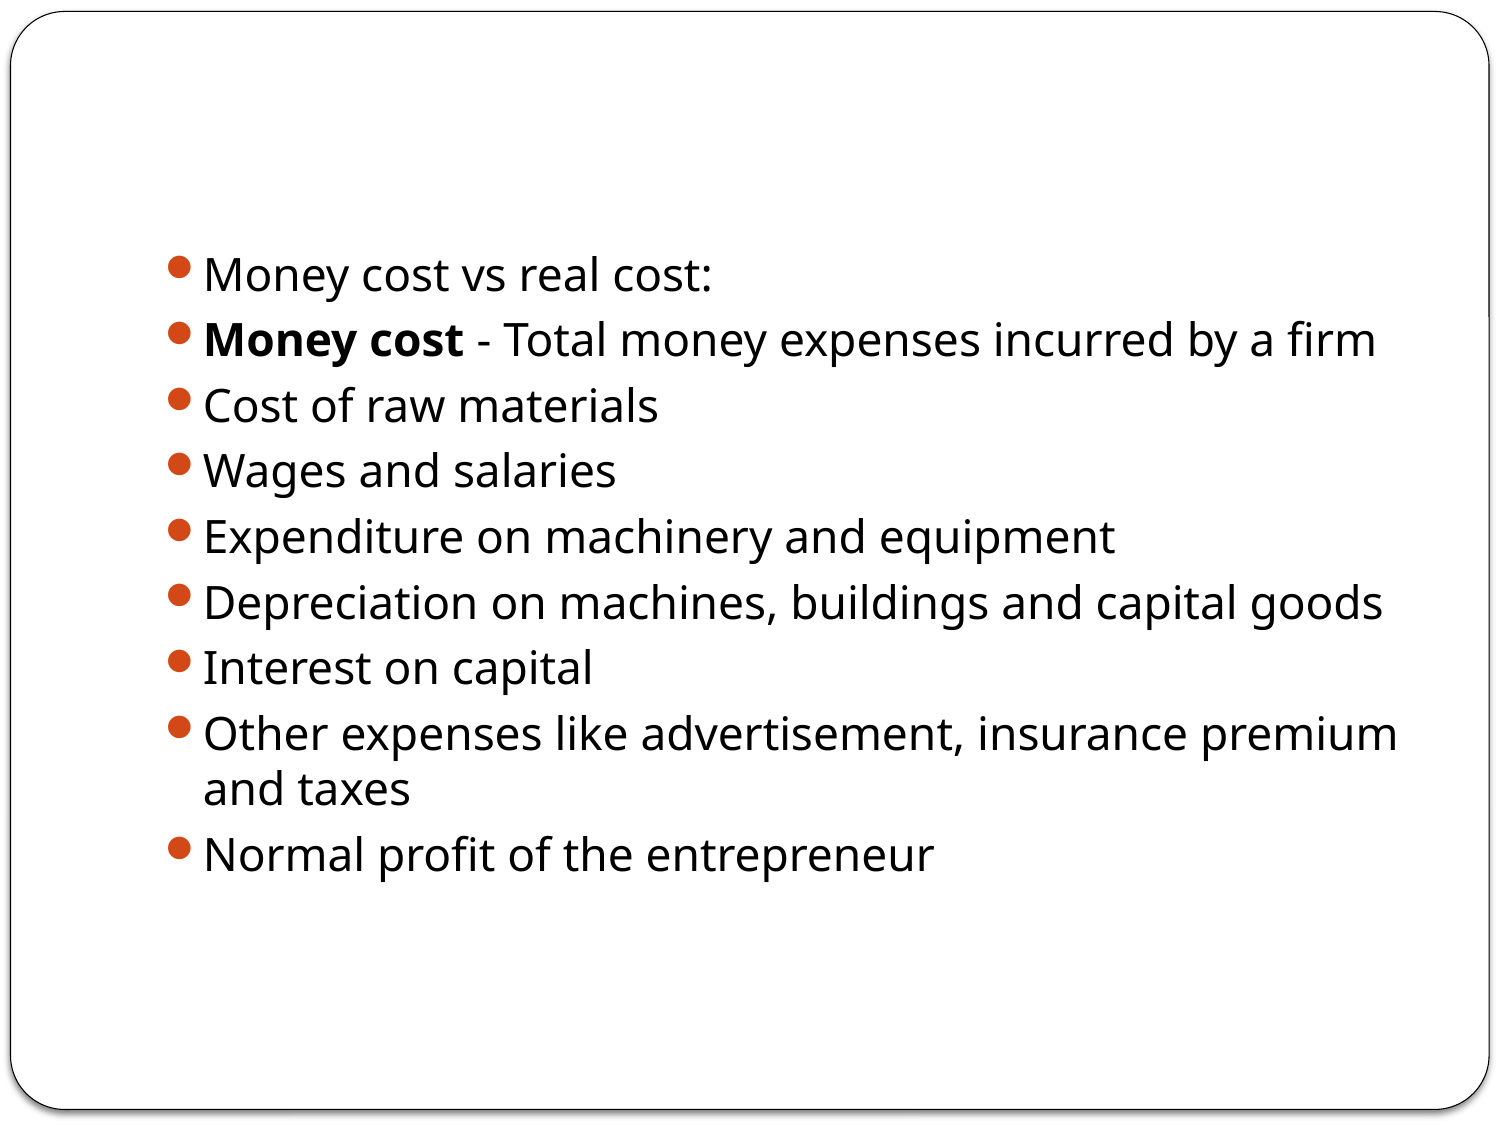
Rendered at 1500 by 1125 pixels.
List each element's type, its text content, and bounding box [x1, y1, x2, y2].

list Money cost vs real cost: Money cost - Total money expenses incurred by a firm Cost of raw materials Wages and salaries Expenditure on machinery and equipment Depreciation on machines, buildings and capital goods Interest on capital Other expenses like advertisement, insurance premium and taxes Normal profit of the entrepreneur [150, 237, 1425, 988]
